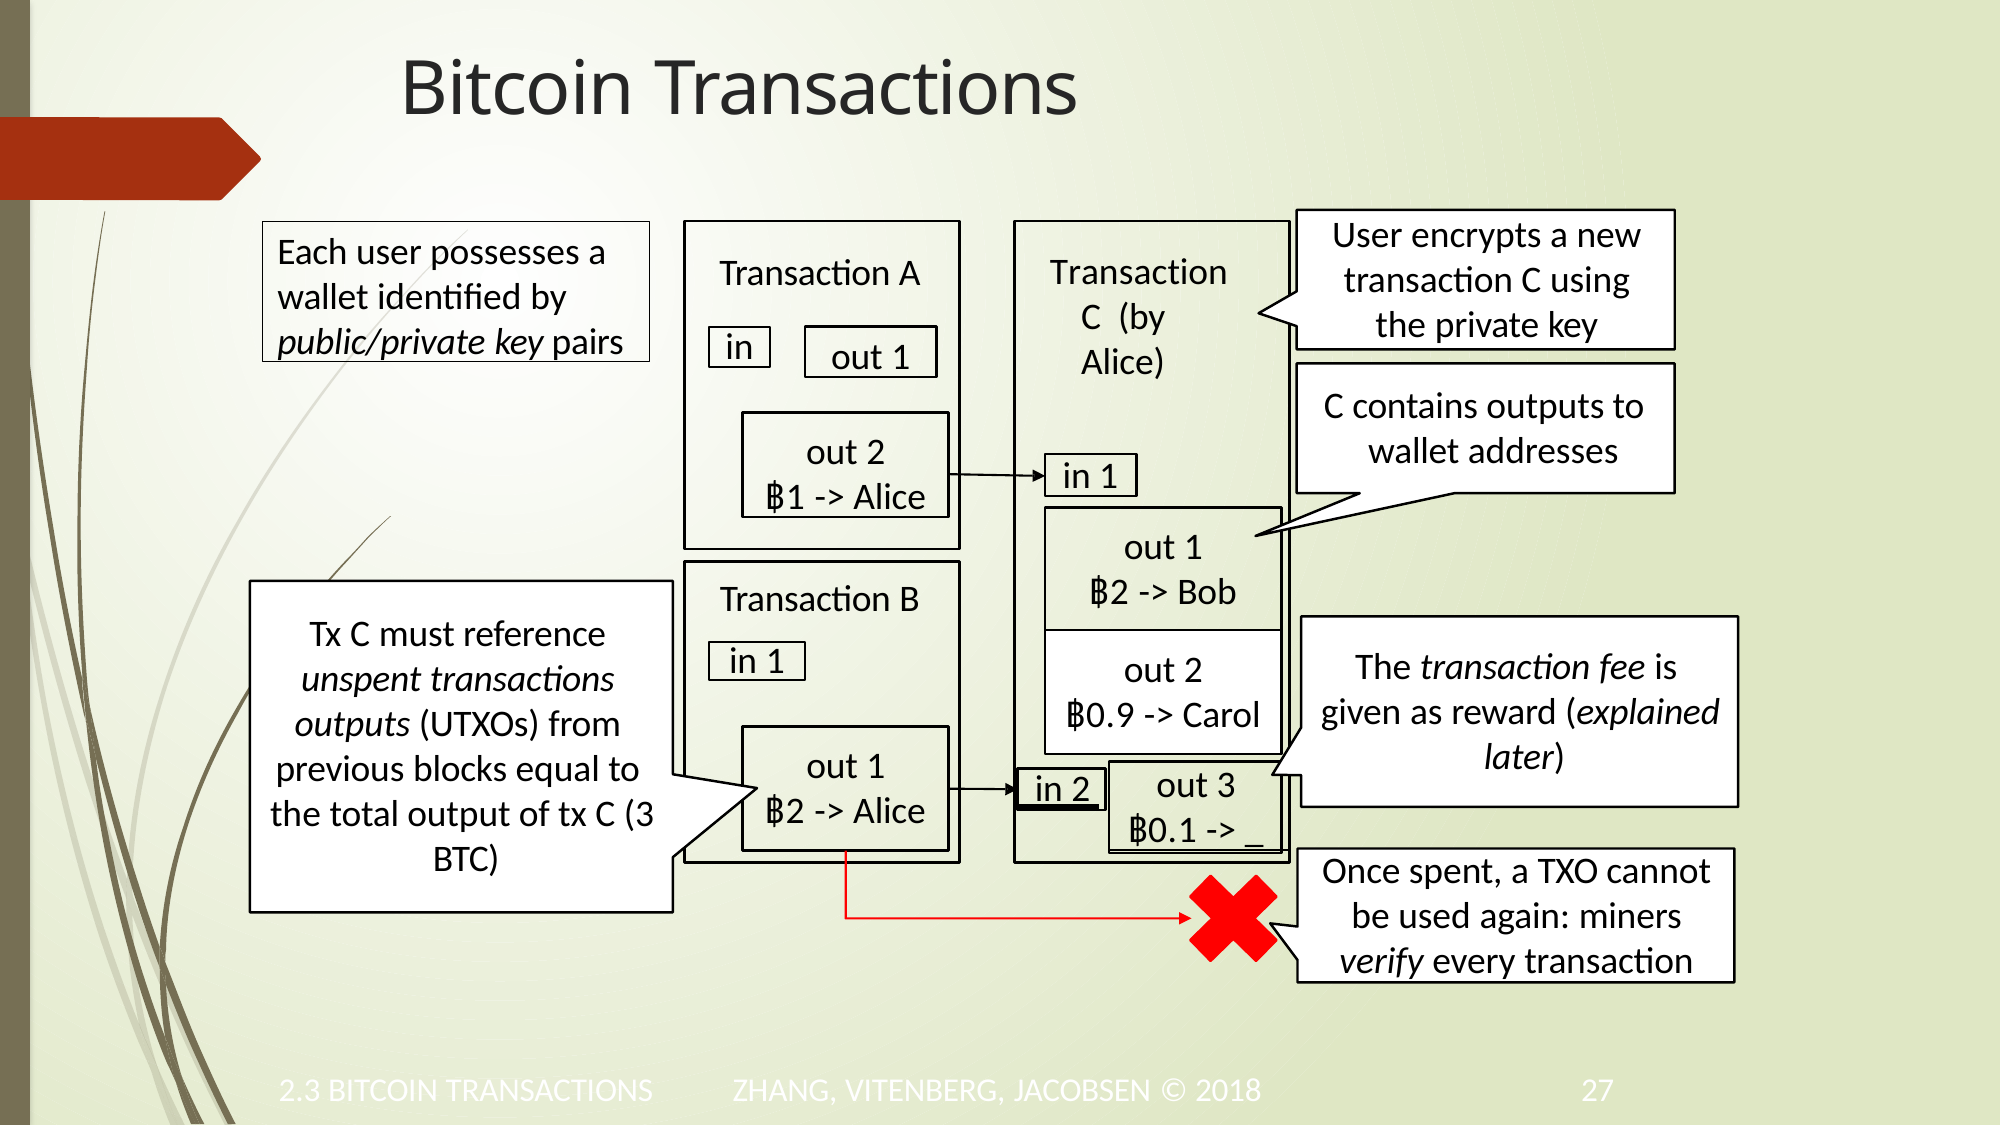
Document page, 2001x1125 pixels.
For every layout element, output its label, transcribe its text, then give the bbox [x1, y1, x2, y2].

text_box [684, 220, 960, 468]
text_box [1253, 361, 1677, 538]
text_box Transaction A [717, 245, 927, 293]
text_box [1270, 614, 1740, 809]
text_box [948, 506, 1284, 628]
text_box out 1 [805, 326, 937, 377]
text_box [1014, 220, 1252, 505]
text_box 27 [1578, 1074, 1617, 1108]
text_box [1257, 208, 1677, 351]
text_box in 1 [1044, 453, 1137, 497]
text_box in [709, 326, 770, 368]
text_box Transaction C (by Alice) [1047, 244, 1256, 382]
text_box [682, 469, 1046, 864]
text_box ZHANG, VITENBERG, JACOBSEN © 2018 [730, 1074, 1270, 1108]
text_box 2.3 BITCOIN TRANSACTIONS [276, 1074, 660, 1108]
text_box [844, 628, 1284, 963]
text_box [1268, 846, 1736, 984]
text_box out 2 ฿1 -> Alice [742, 412, 949, 468]
text_box Each user possesses a wallet identified by public/private key pairs [262, 221, 650, 362]
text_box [248, 579, 759, 915]
title Bitcoin Transactions [397, 37, 1096, 228]
